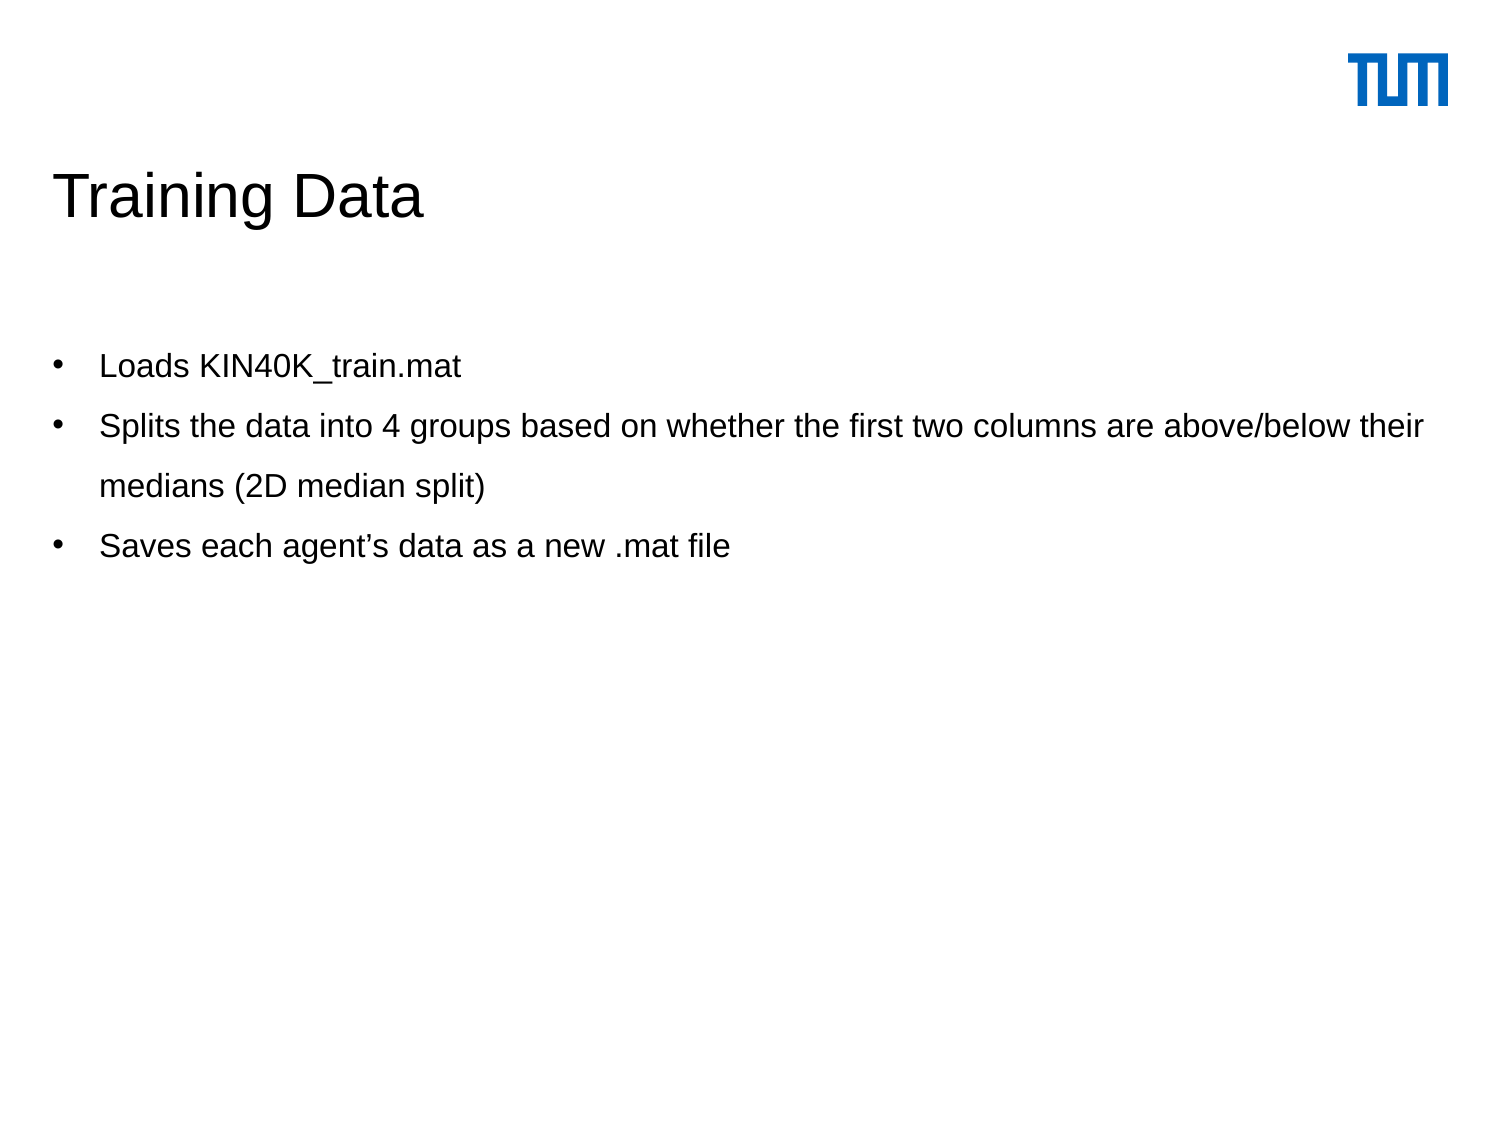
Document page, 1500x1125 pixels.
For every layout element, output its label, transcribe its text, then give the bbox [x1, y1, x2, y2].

list Loads KIN40K_train.mat Splits the data into 4 groups based on whether the first two columns are above/below their medians (2D median split) Saves each agent’s data as a new .mat file [52, 324, 1449, 1004]
title Training Data [52, 162, 1449, 231]
